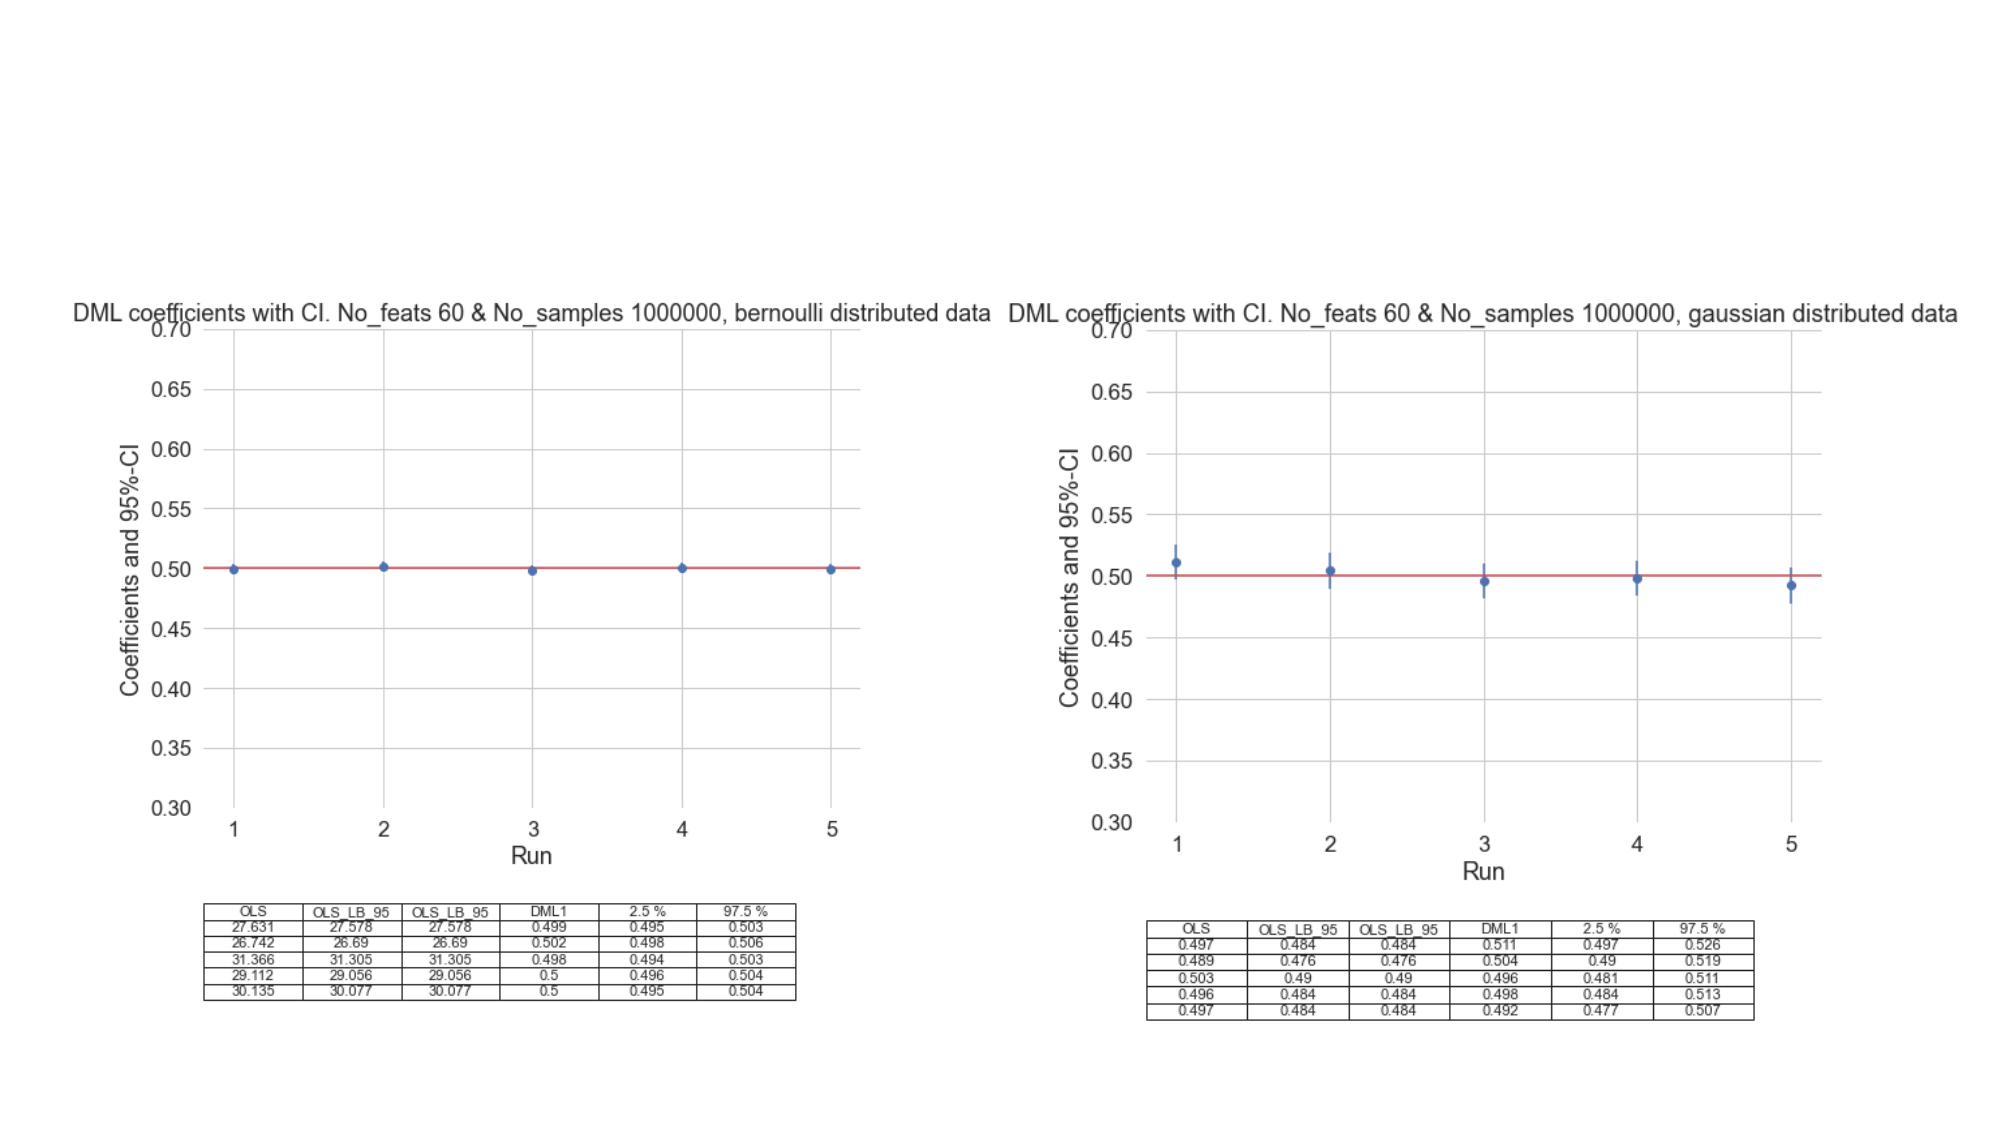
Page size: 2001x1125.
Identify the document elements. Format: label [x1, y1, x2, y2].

picture [999, 294, 1968, 1029]
list [64, 294, 999, 1009]
